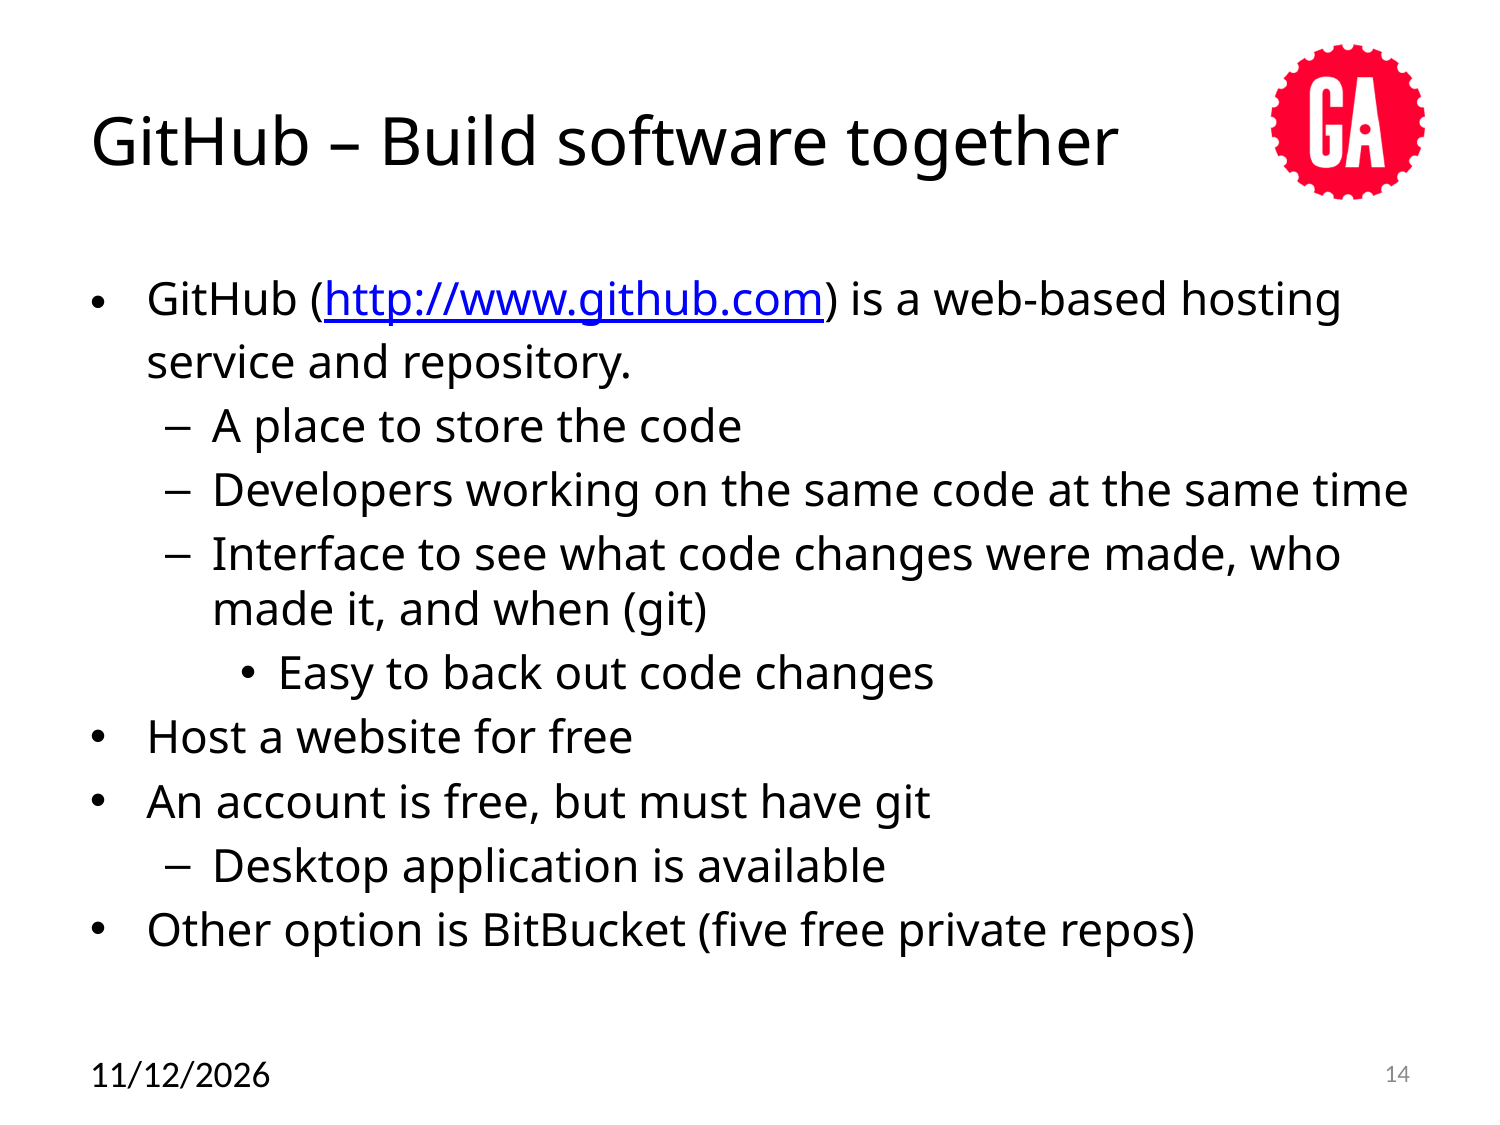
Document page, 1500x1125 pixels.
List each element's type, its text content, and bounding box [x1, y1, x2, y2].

slide_number 14 [1074, 1042, 1425, 1103]
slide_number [75, 1042, 425, 1103]
title GitHub – Build software together [75, 45, 1425, 233]
list GitHub (http://www.github.com) is a web-based hosting service and repository. A place to store the code Developers working on the same code at the same time Interface to see what code changes were made, who made it, and when (git) Easy to back out code changes Host a website for free An account is free, but must have git Desktop application is available Other option is BitBucket (five free private repos) [75, 262, 1425, 1005]
